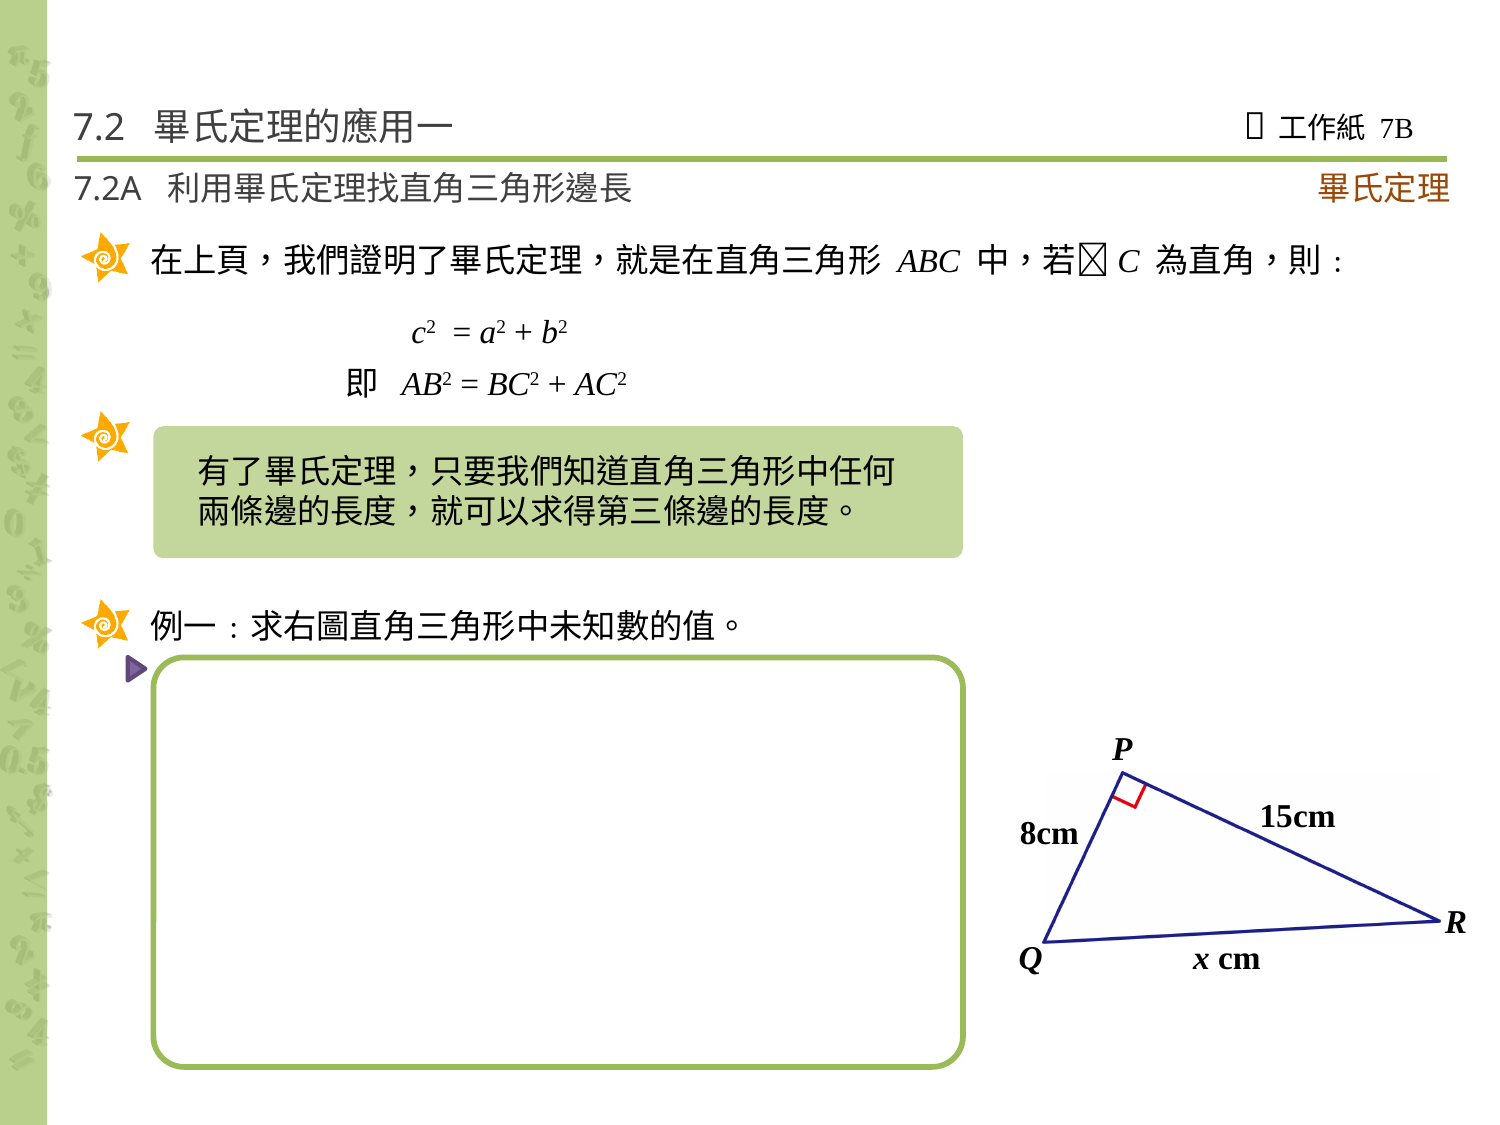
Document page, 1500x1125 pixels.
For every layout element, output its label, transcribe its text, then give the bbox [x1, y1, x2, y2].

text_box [1222, 94, 1472, 156]
text_box Q [1009, 928, 1052, 984]
picture [79, 597, 130, 650]
text_box 7.2 畢氏定理的應用一 [57, 95, 1219, 156]
text_box [125, 657, 148, 683]
text_box 在上頁，我們證明了畢氏定理，就是在直角三角形 ABC 中，若C 為直角，則﹕ [135, 231, 1447, 327]
picture [1042, 771, 1441, 944]
text_box [151, 655, 966, 1069]
text_box 例一﹕求右圖直角三角形中未知數的值。 [135, 597, 904, 653]
text_box 畢氏定理 [691, 164, 1465, 214]
text_box 8cm [997, 803, 1037, 859]
text_box P [1101, 720, 1144, 770]
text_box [153, 425, 964, 559]
picture [79, 231, 130, 284]
text_box R [1444, 893, 1477, 948]
text_box 7.2A 利用畢氏定理找直角三角形邊長 [58, 159, 691, 214]
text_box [0, 0, 54, 1125]
text_box c2 = a2 + b2 即 AB2 = BC2 + AC2 [330, 302, 739, 410]
text_box x cm [1184, 952, 1270, 984]
picture [79, 410, 130, 462]
